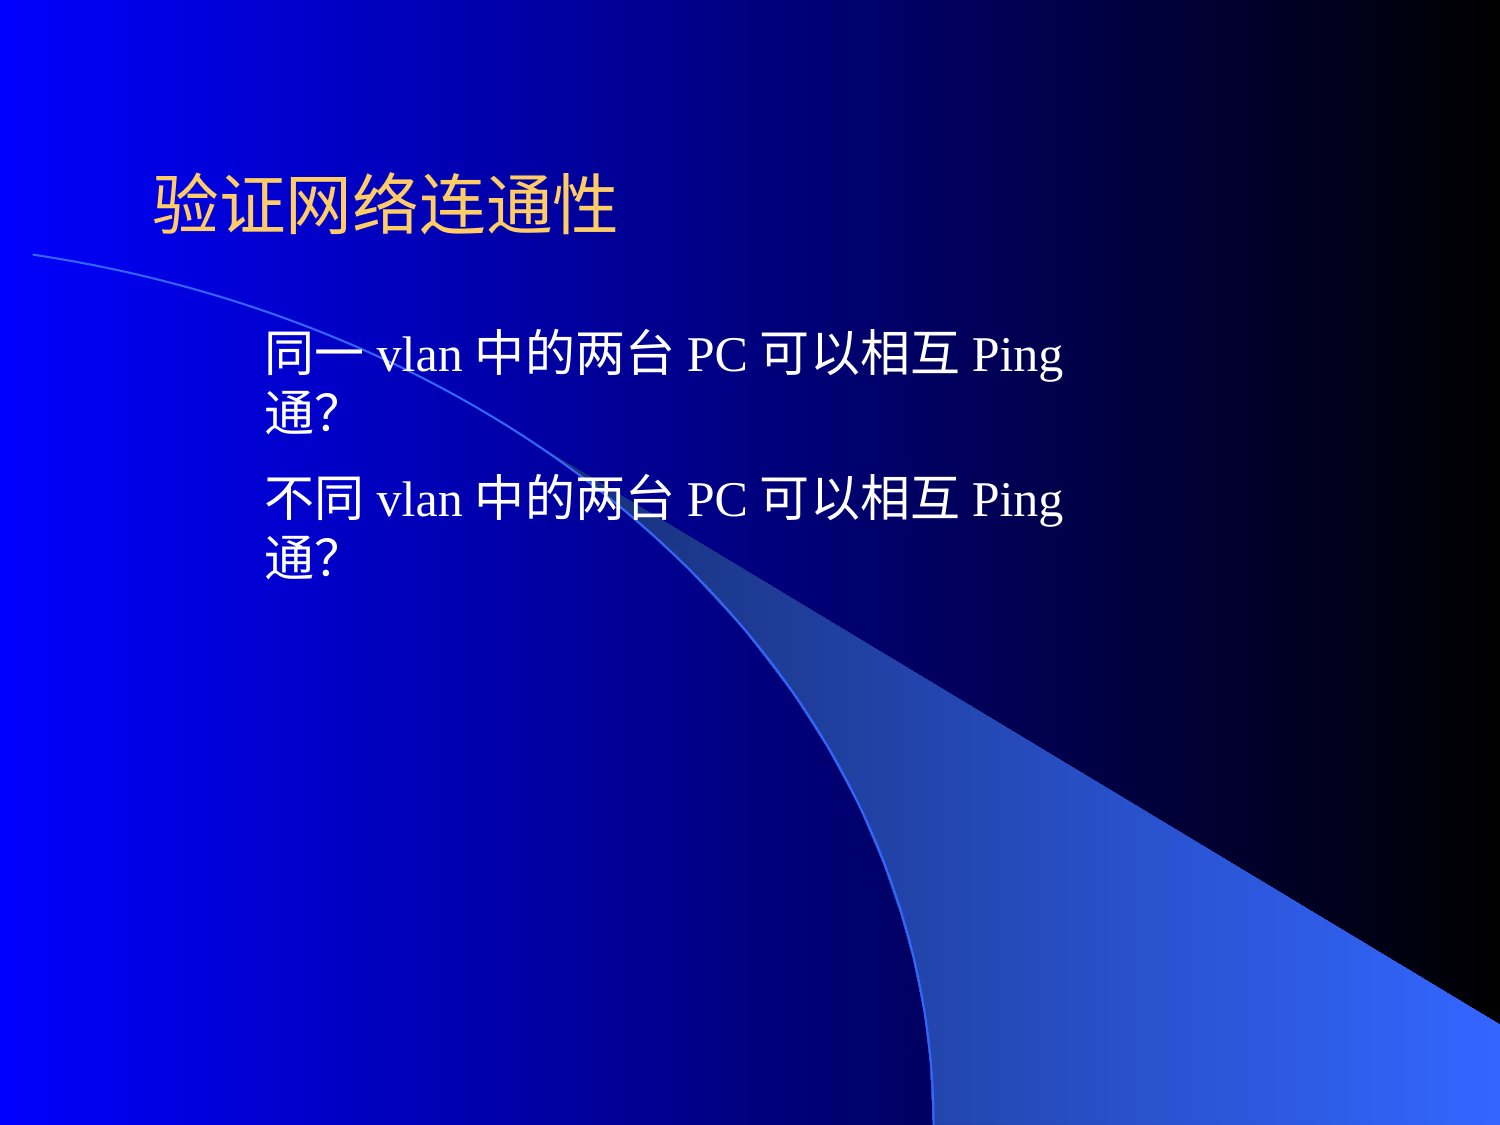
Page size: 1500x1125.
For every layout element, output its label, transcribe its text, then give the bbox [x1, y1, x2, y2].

title 验证网络连通性 [137, 124, 1388, 251]
text_box 同一vlan中的两台PC可以相互Ping通？ 不同vlan中的两台PC可以相互Ping通？ [249, 314, 1140, 934]
